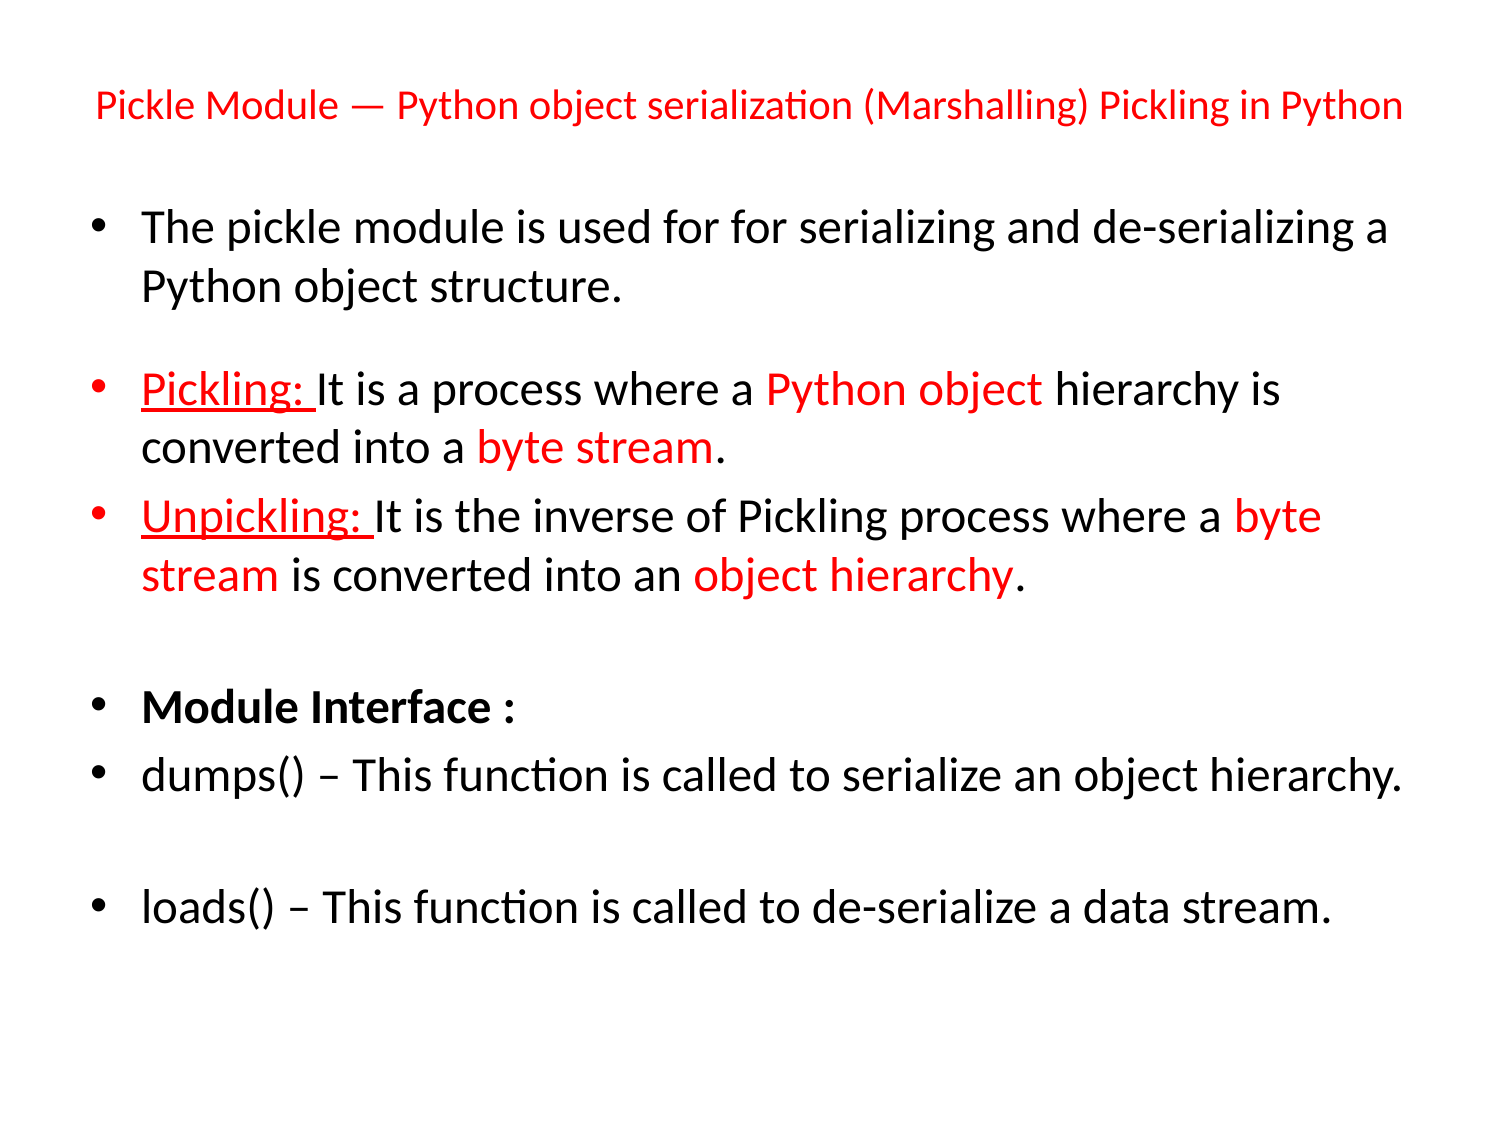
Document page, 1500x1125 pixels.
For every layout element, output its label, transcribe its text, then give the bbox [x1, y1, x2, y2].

list The pickle module is used for for serializing and de-serializing a Python object structure. Pickling: It is a process where a Python object hierarchy is converted into a byte stream. Unpickling: It is the inverse of Pickling process where a byte stream is converted into an object hierarchy. Module Interface : dumps() – This function is called to serialize an object hierarchy. loads() – This function is called to de-serialize a data stream. [75, 187, 1425, 1005]
title Pickle Module — Python object serialization (Marshalling) Pickling in Python [75, 45, 1425, 187]
